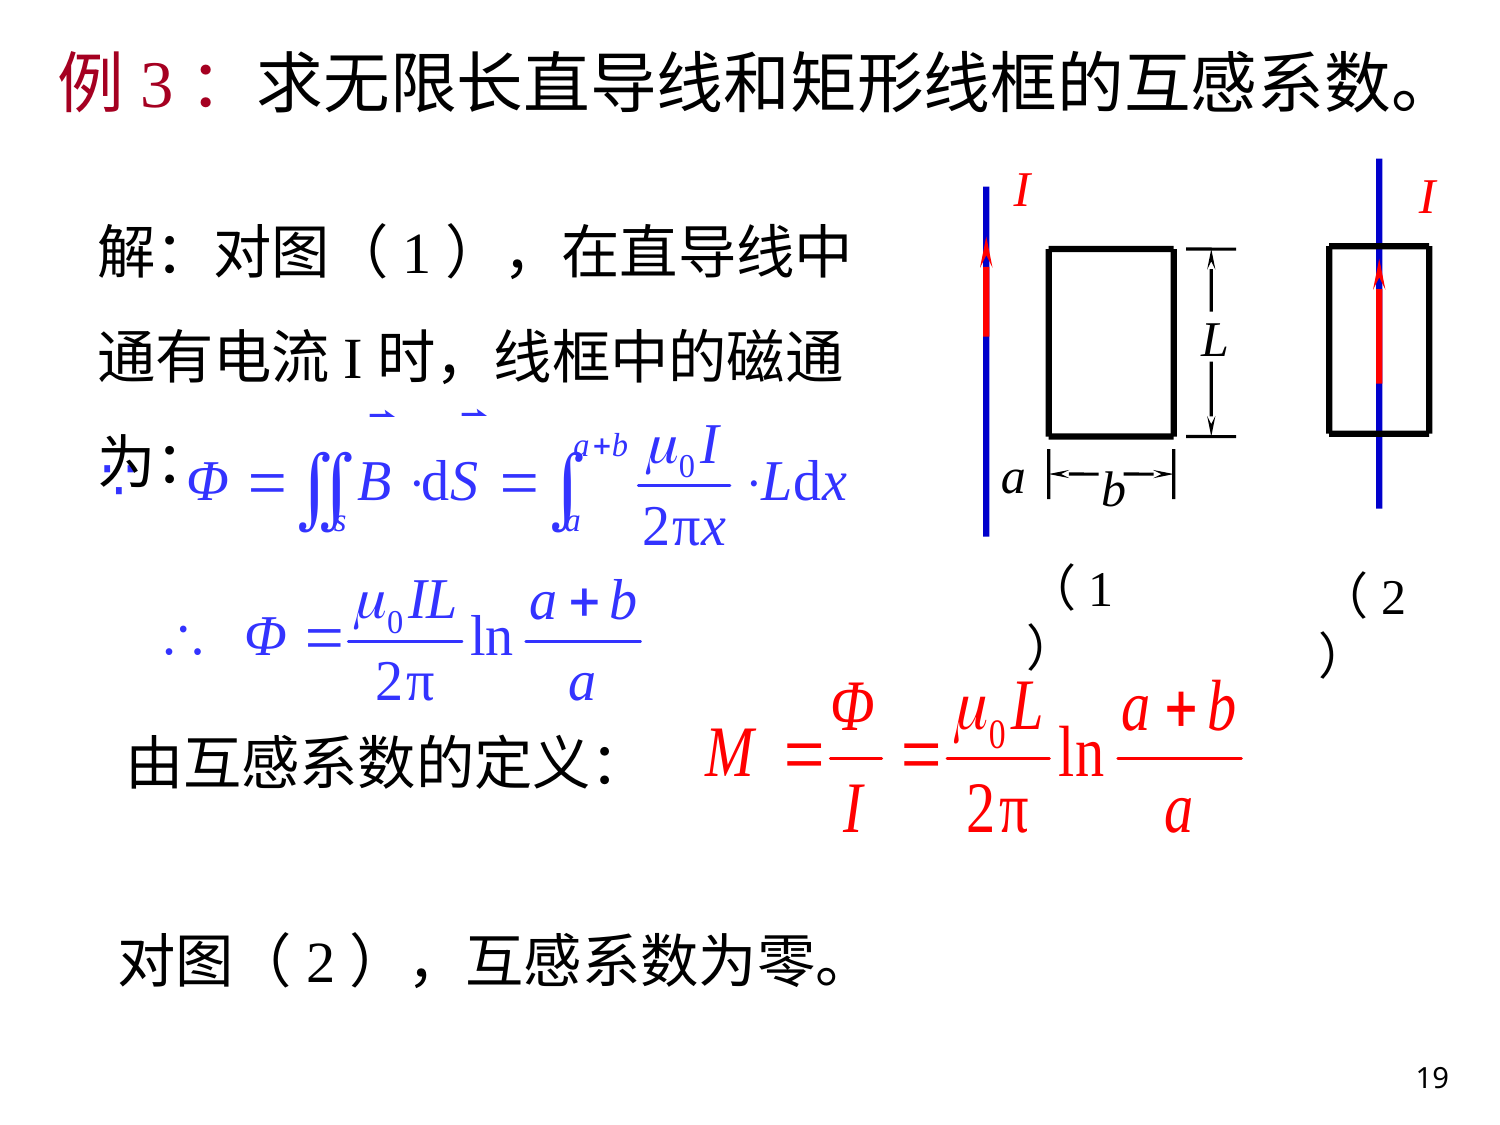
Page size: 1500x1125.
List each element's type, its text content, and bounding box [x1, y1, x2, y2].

text_box 对图（2），互感系数为零。 [102, 882, 1441, 1002]
text_box 例3：求无限长直导线和矩形线框的互感系数。 [42, 33, 1486, 129]
text_box 解：对图（1），在直导线中通有电流I时，线框中的磁通为： [82, 172, 906, 503]
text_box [109, 661, 1255, 846]
slide_number 19 [1151, 1031, 1465, 1107]
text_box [985, 148, 1249, 625]
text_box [102, 406, 857, 712]
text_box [1303, 156, 1467, 634]
